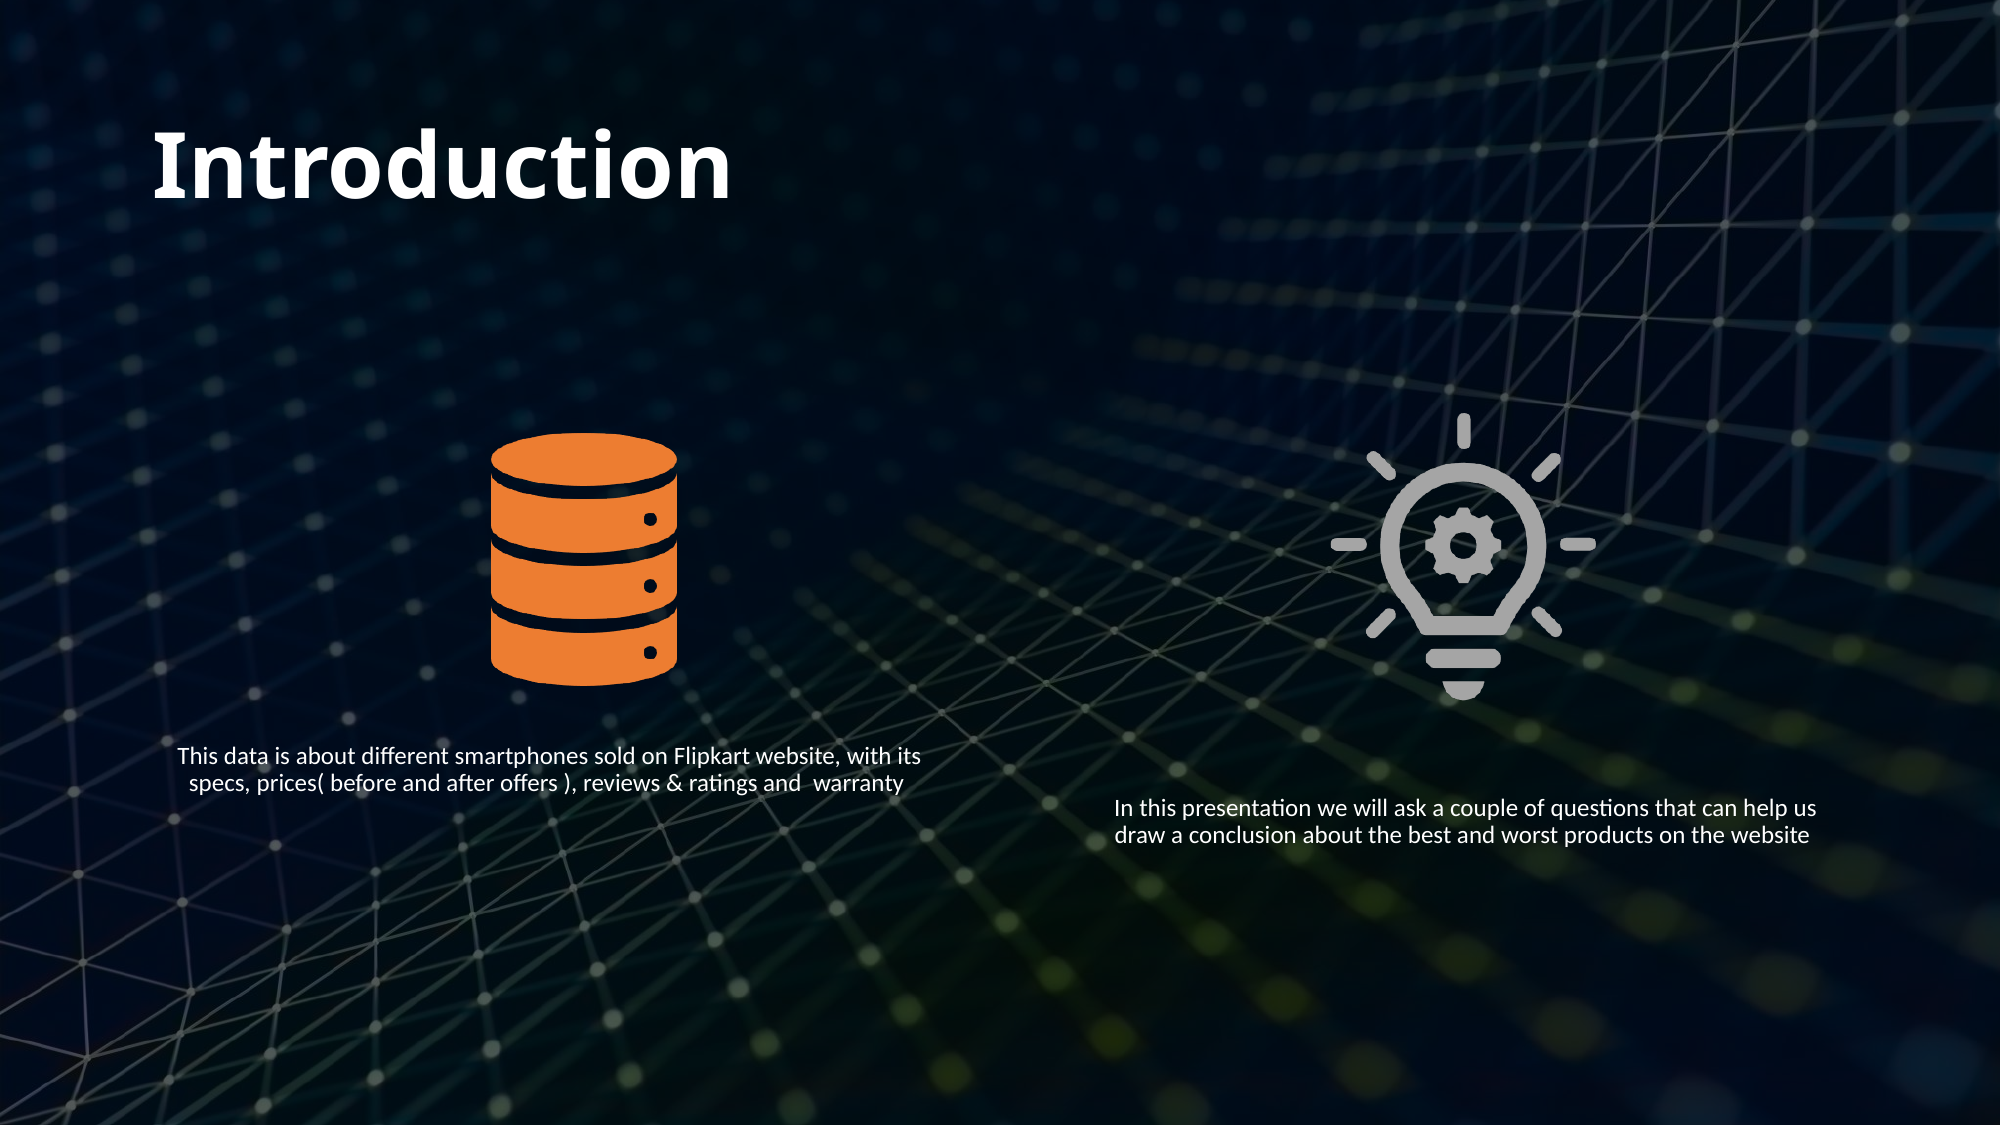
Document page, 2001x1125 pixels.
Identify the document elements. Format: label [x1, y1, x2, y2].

picture [0, 0, 2000, 1125]
list [137, 299, 1863, 1014]
